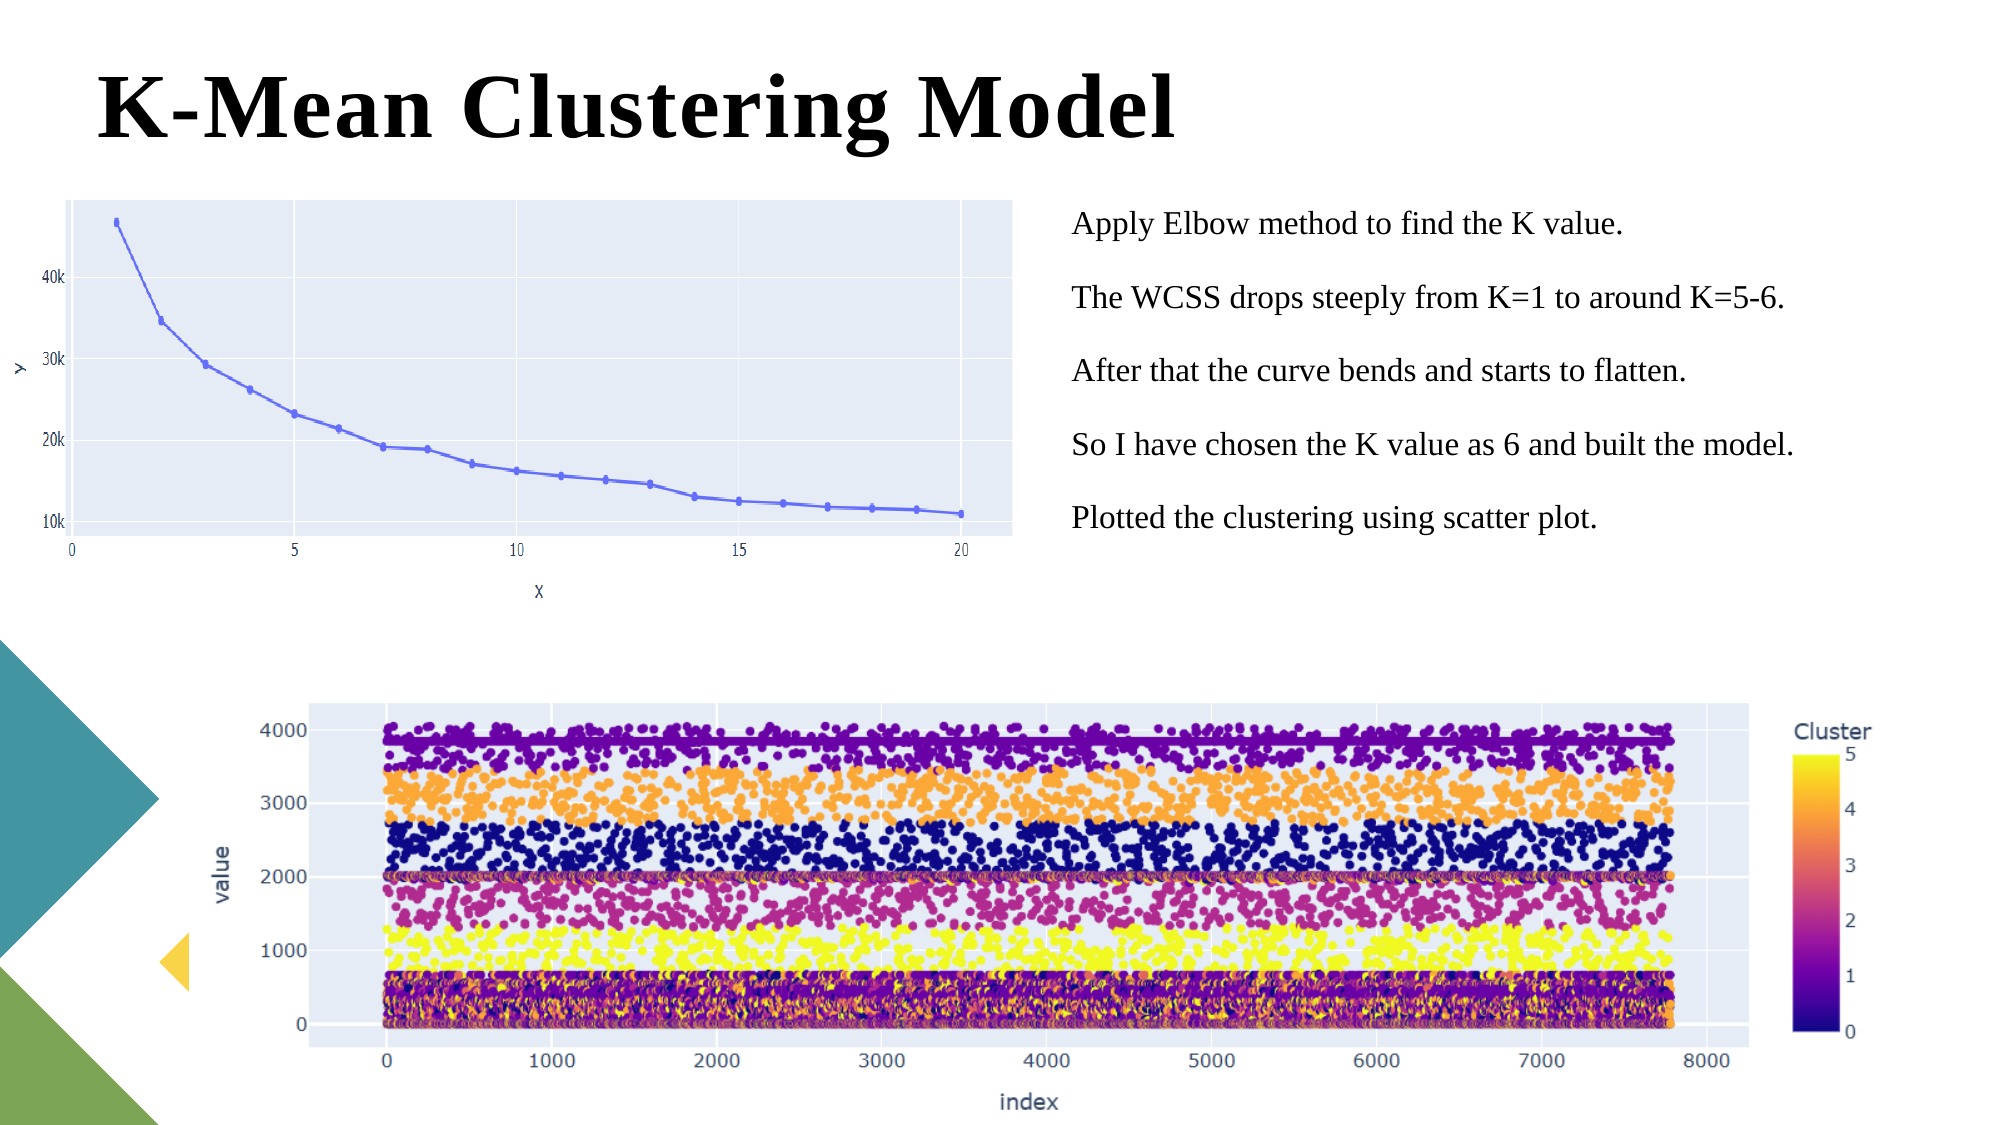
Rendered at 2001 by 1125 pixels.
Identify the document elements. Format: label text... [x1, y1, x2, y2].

title K-Mean Clustering Model [97, 16, 1424, 155]
picture [0, 159, 1041, 615]
list Apply Elbow method to find the K value. The WCSS drops steeply from K=1 to around K=5-6. After that the curve bends and starts to flatten. So I have chosen the K value as 6 and built the model. Plotted the clustering using scatter plot. [1025, 168, 1954, 650]
picture [189, 667, 1904, 1125]
